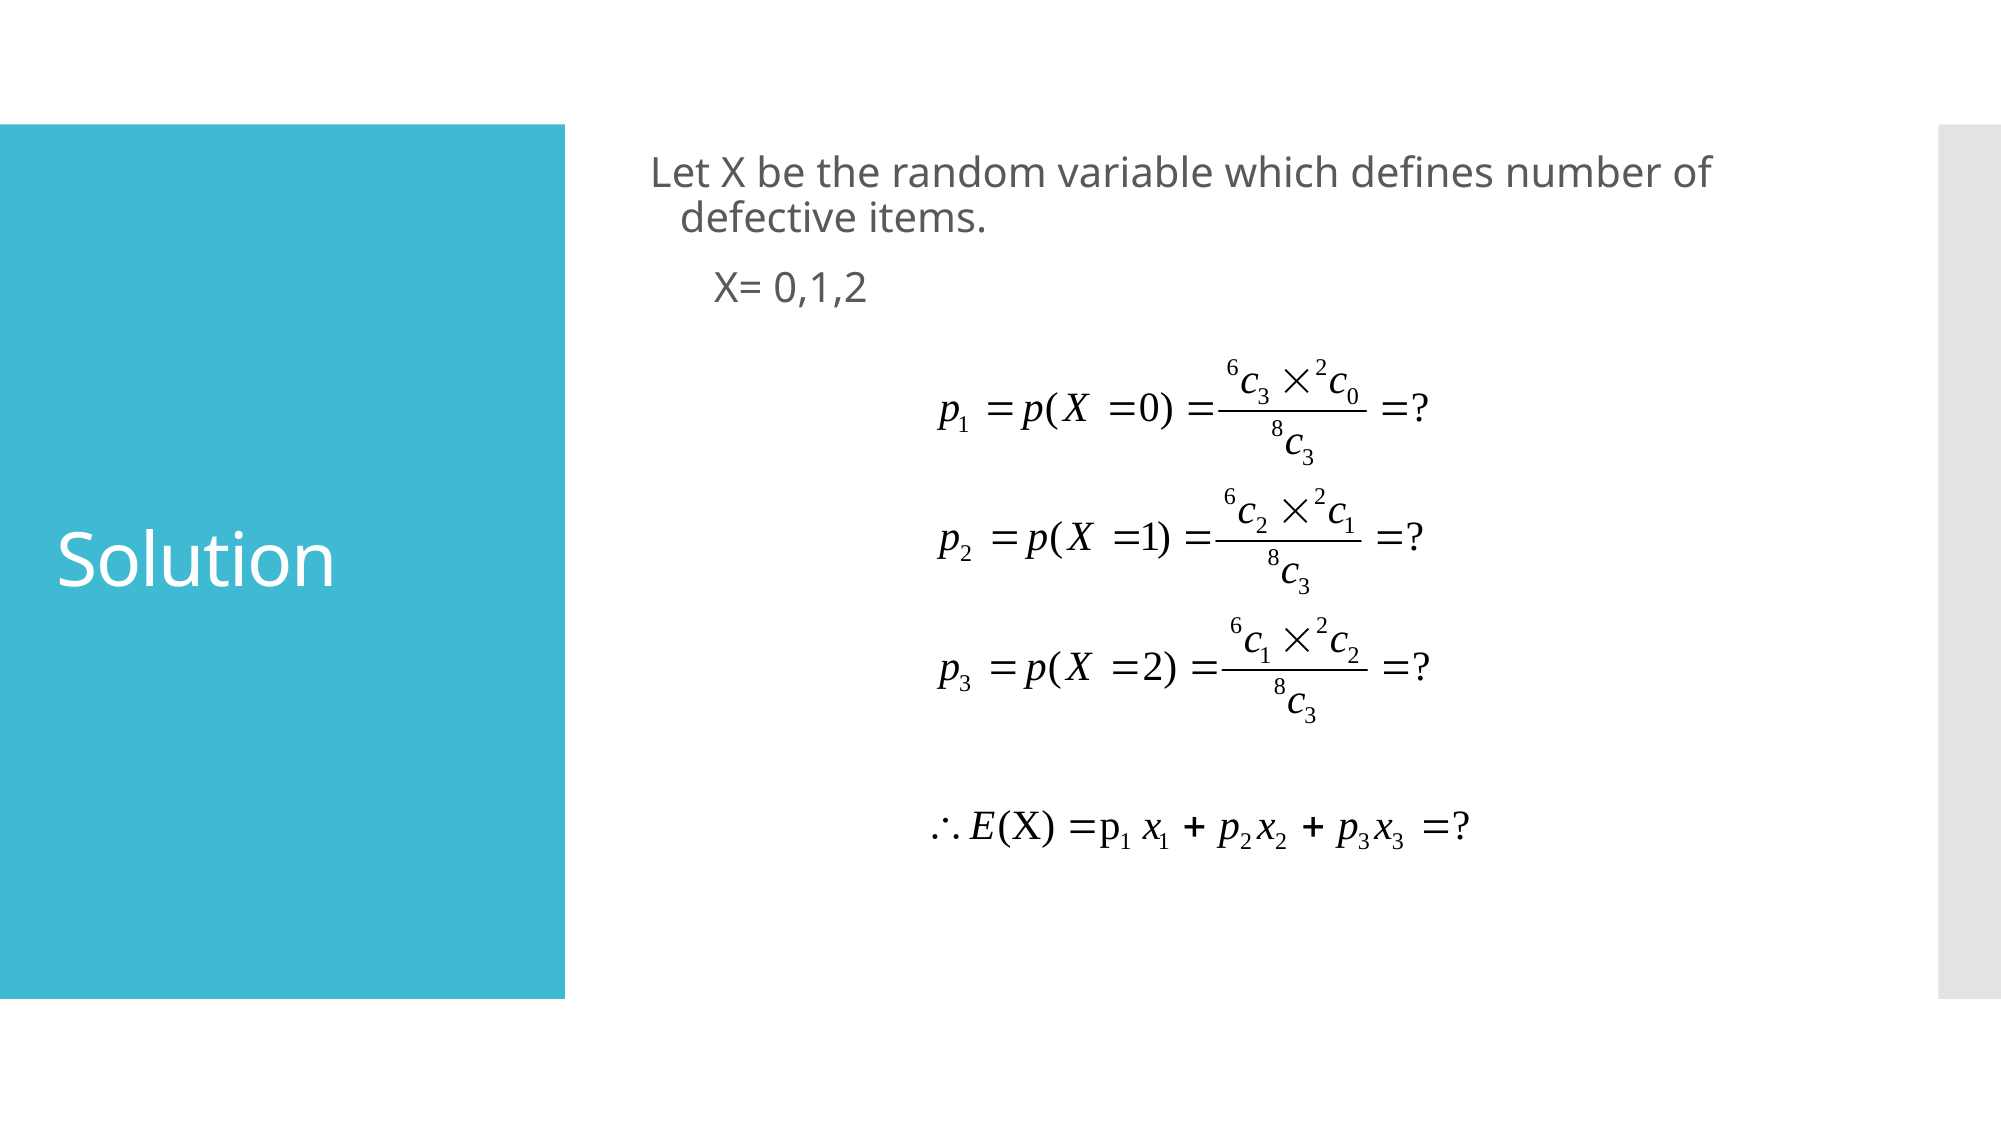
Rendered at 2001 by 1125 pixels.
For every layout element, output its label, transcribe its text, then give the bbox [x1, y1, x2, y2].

list Let X be the random variable which defines number of defective items. X= 0,1,2 [634, 141, 1835, 391]
title Solution [41, 184, 525, 940]
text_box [927, 347, 1476, 861]
